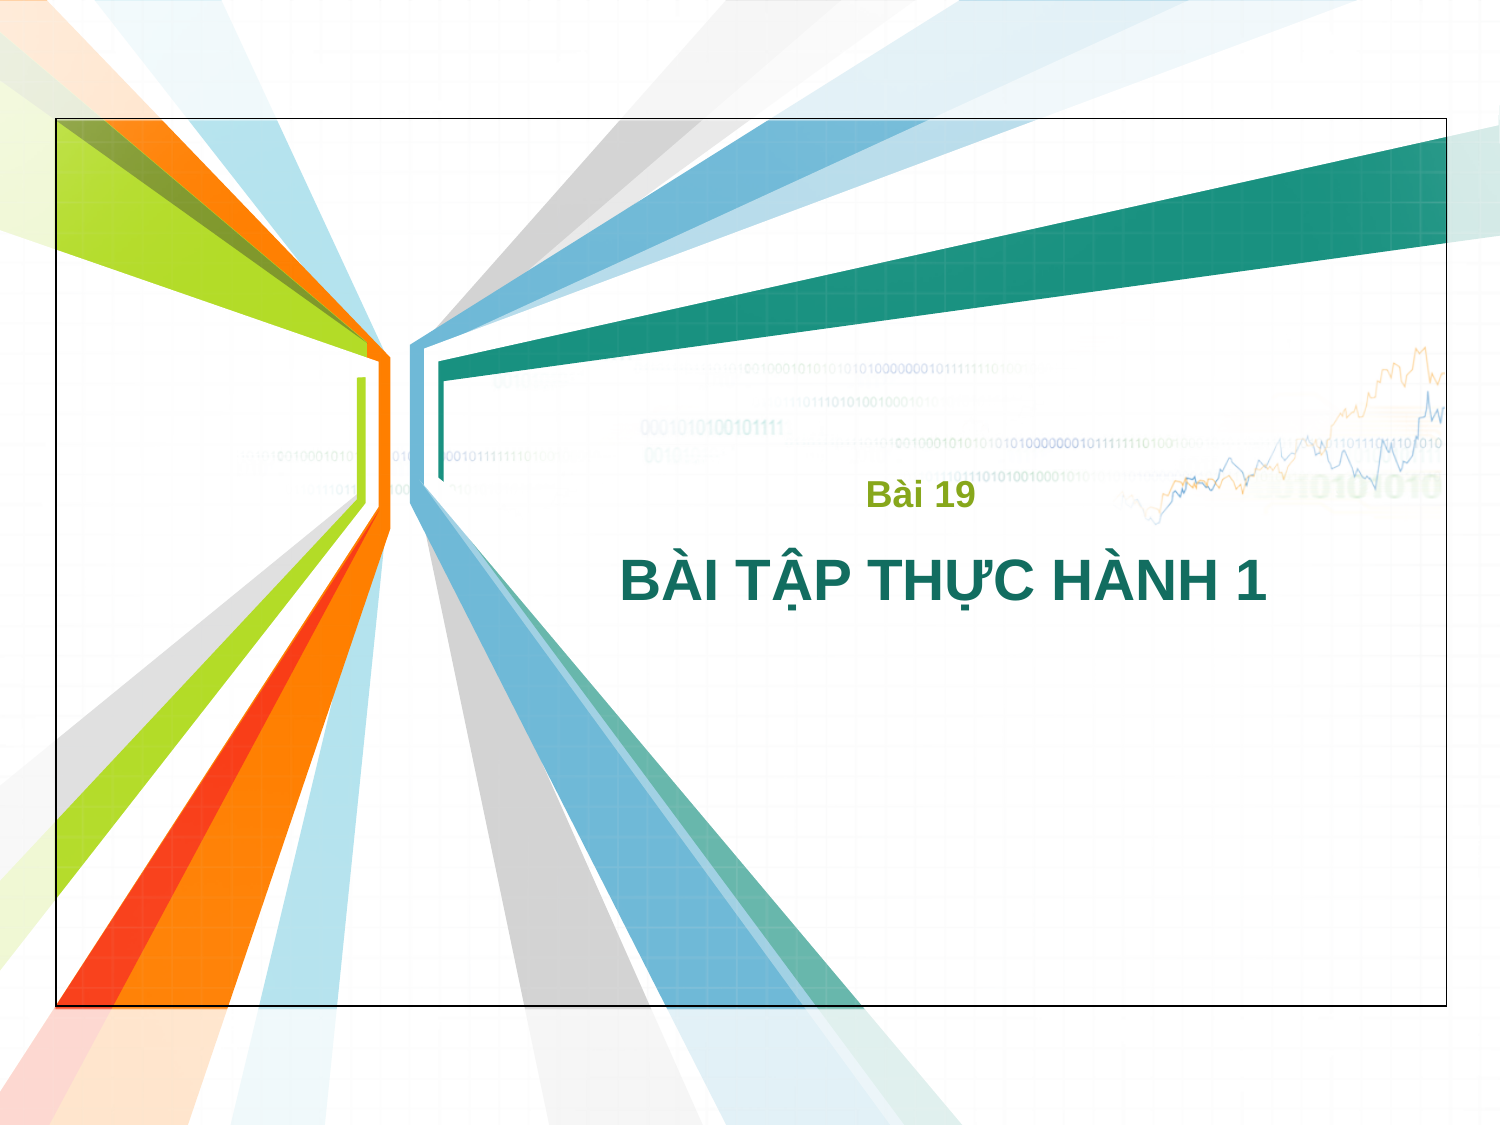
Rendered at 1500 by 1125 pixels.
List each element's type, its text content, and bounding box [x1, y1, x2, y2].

picture [0, 0, 1500, 1125]
title BÀI TẬP THỰC HÀNH 1 [437, 504, 1451, 651]
text_box Bài 19 [850, 462, 991, 523]
